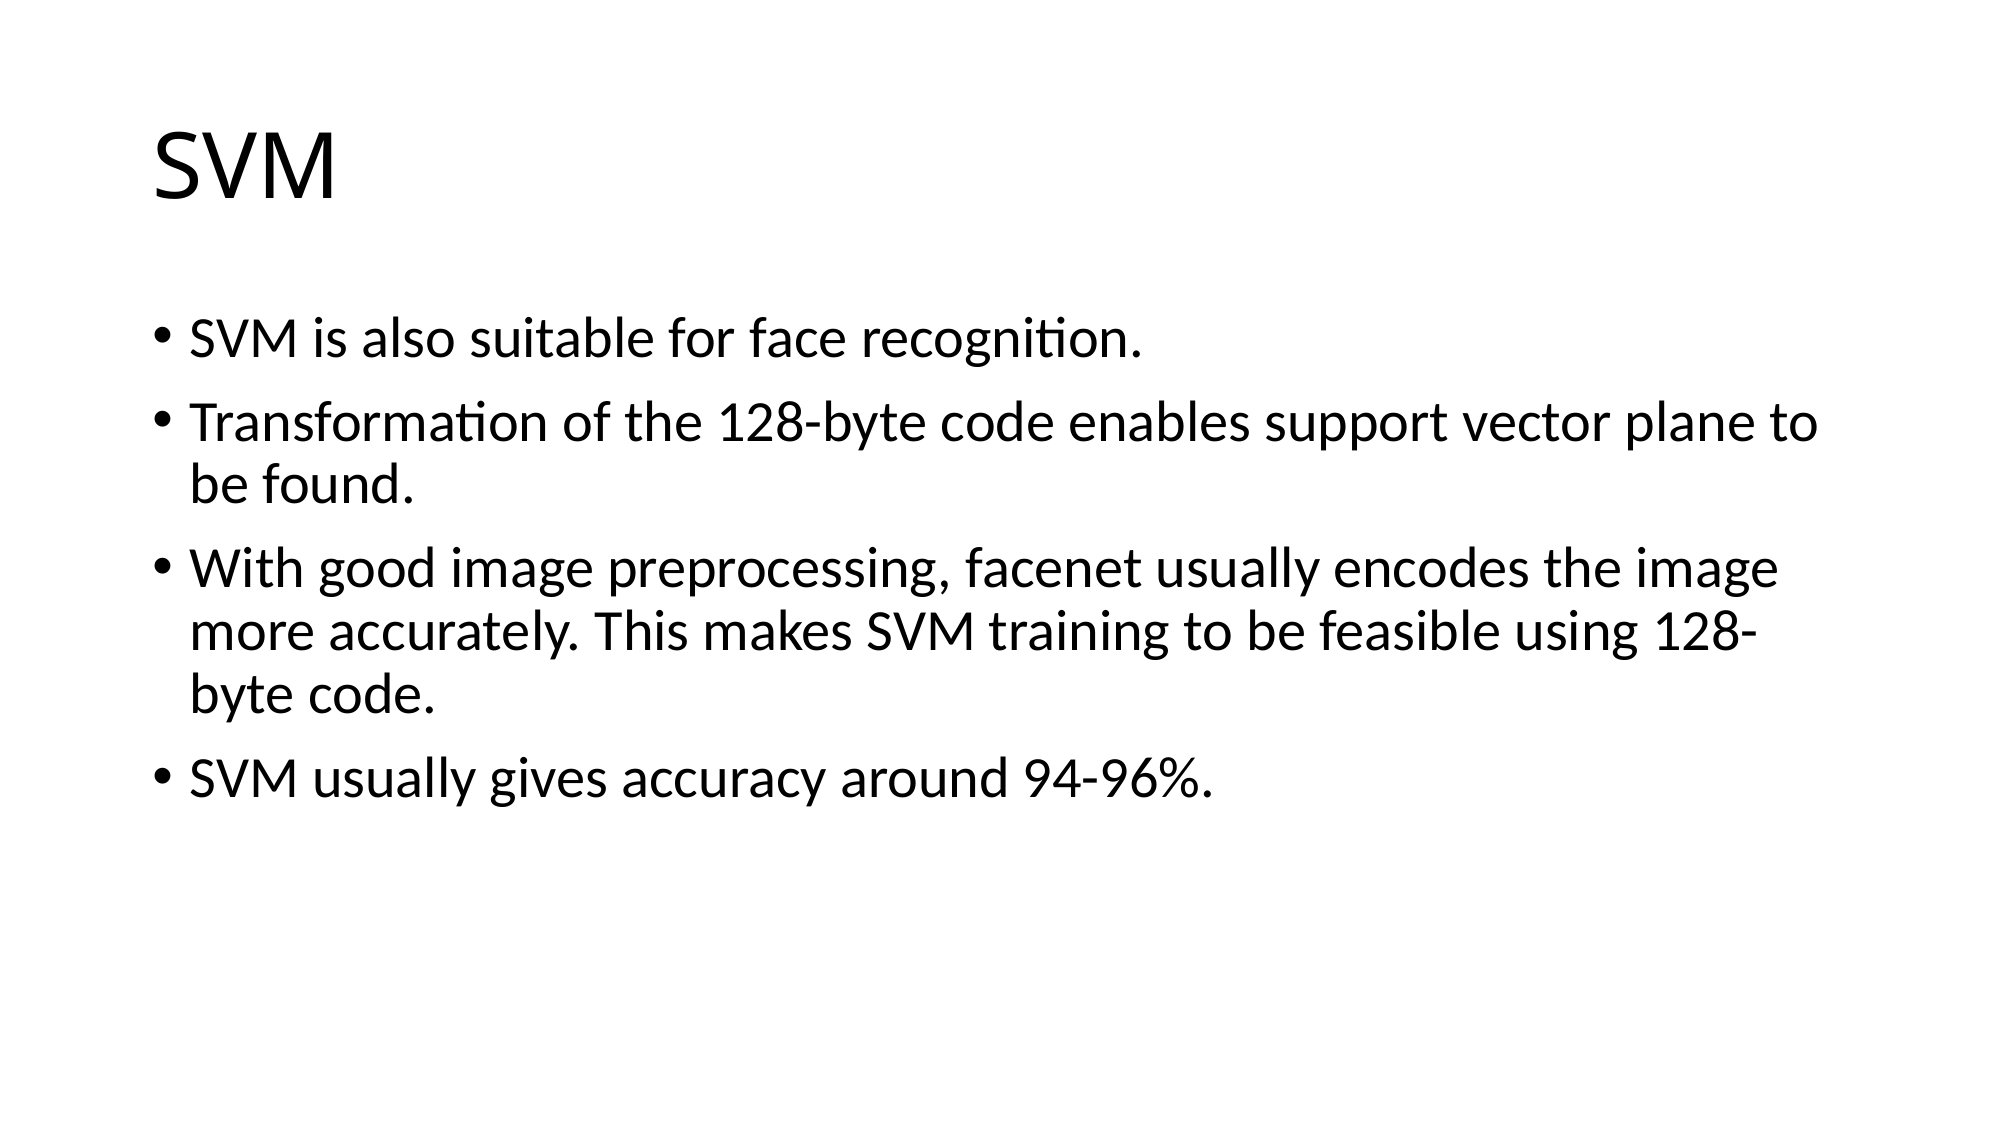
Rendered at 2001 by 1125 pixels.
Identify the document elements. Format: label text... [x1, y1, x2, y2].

list SVM is also suitable for face recognition. Transformation of the 128-byte code enables support vector plane to be found. With good image preprocessing, facenet usually encodes the image more accurately. This makes SVM training to be feasible using 128-byte code. SVM usually gives accuracy around 94-96%. [137, 299, 1863, 1014]
title SVM [137, 59, 1863, 278]
